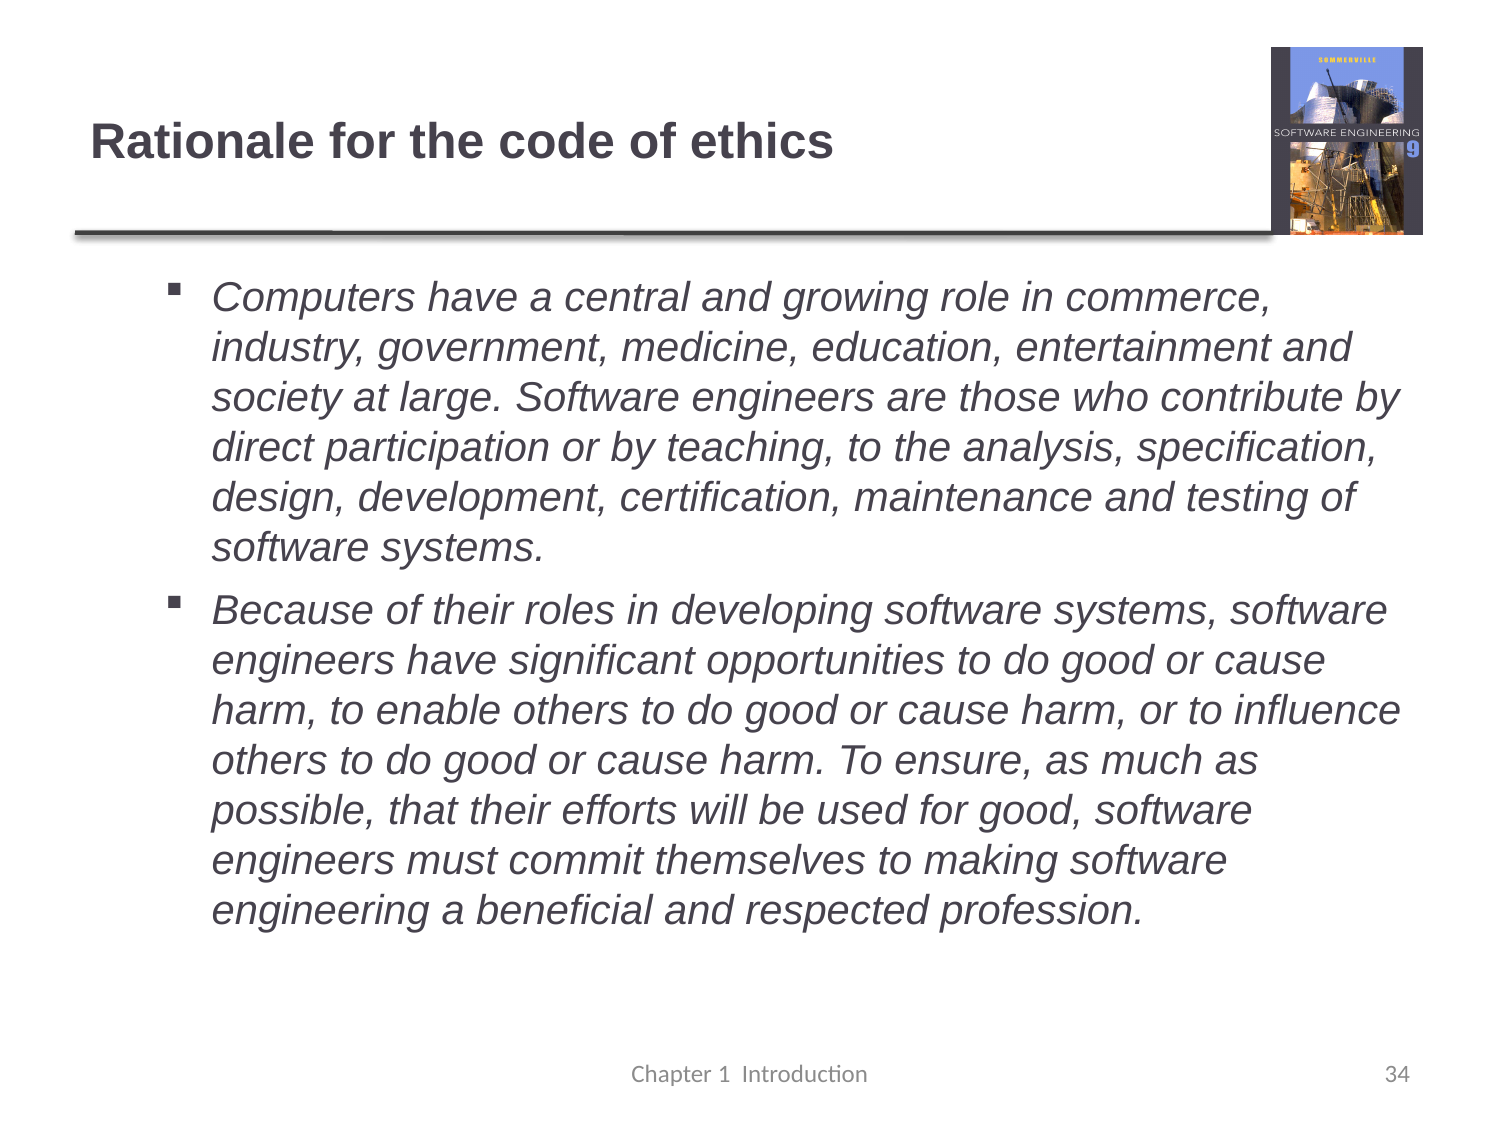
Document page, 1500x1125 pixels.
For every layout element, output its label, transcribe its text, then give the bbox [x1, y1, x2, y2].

footer Chapter 1 Introduction [512, 1042, 988, 1103]
list Computers have a central and growing role in commerce, industry, government, medicine, education, entertainment and society at large. Software engineers are those who contribute by direct participation or by teaching, to the analysis, specification, design, development, certification, maintenance and testing of software systems. Because of their roles in developing software systems, software engineers have significant opportunities to do good or cause harm, to enable others to do good or cause harm, or to influence others to do good or cause harm. To ensure, as much as possible, that their efforts will be used for good, software engineers must commit themselves to making software engineering a beneficial and respected profession. [75, 262, 1425, 1005]
slide_number 34 [1074, 1042, 1425, 1103]
title Rationale for the code of ethics [74, 44, 1272, 233]
picture [1272, 47, 1423, 235]
